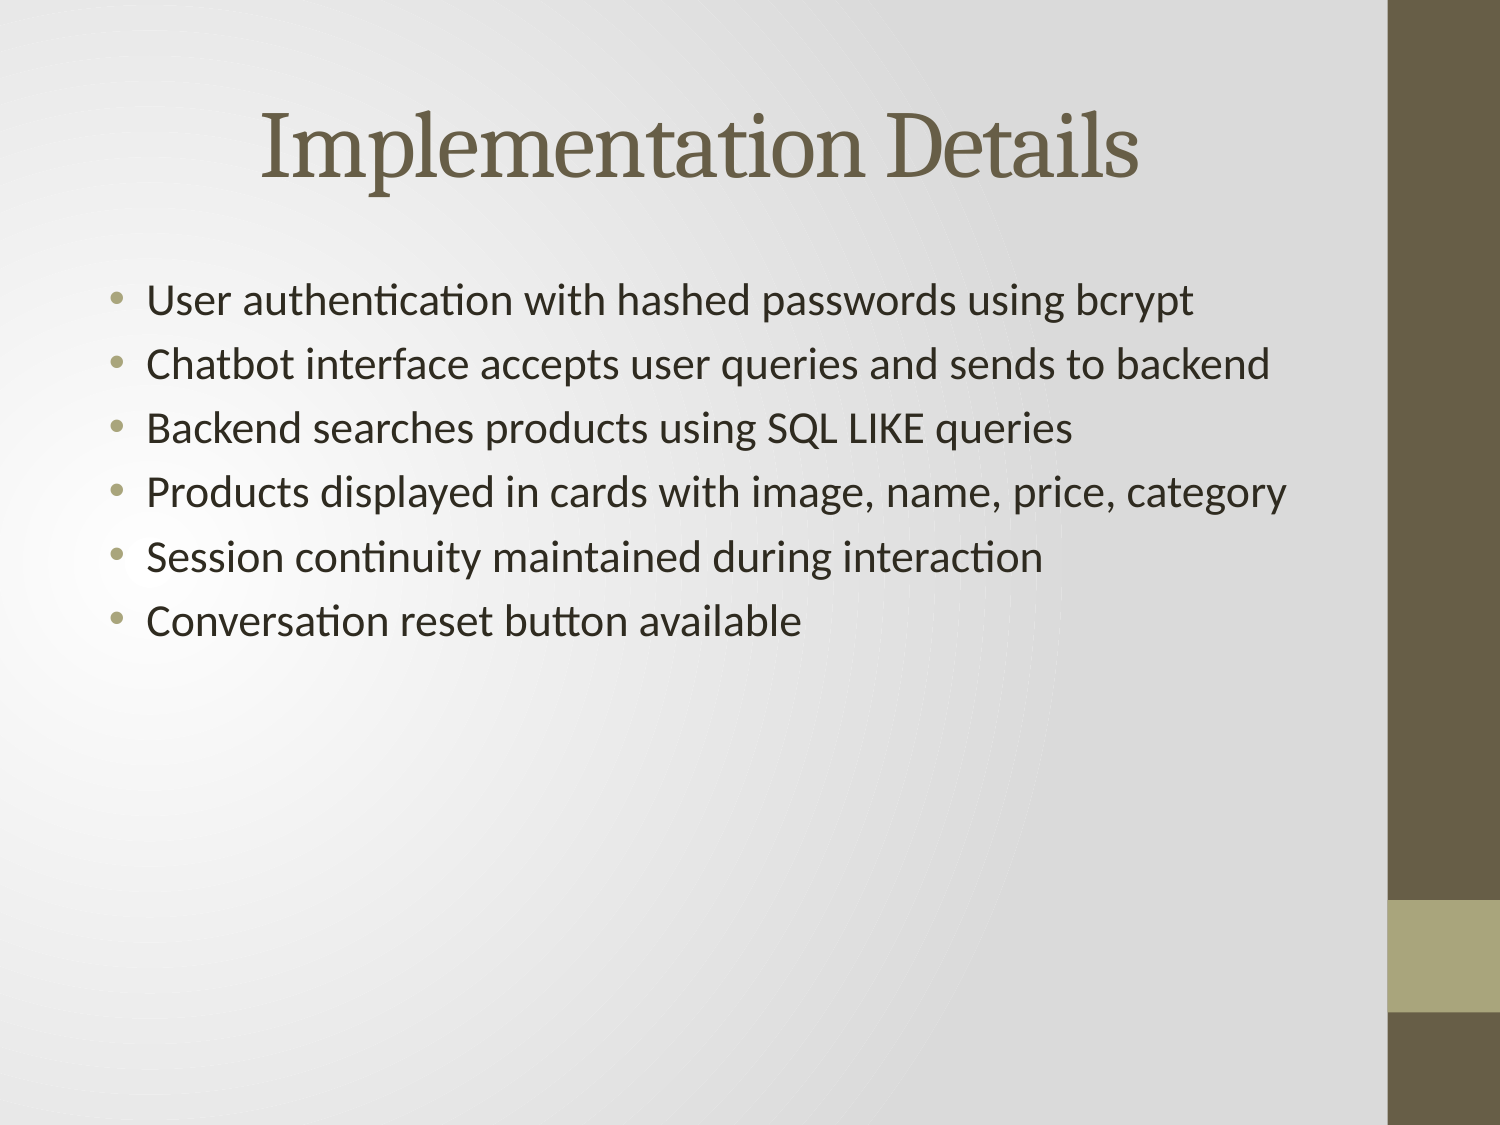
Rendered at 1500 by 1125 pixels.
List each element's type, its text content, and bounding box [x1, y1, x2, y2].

title Implementation Details [75, 45, 1325, 233]
list User authentication with hashed passwords using bcrypt Chatbot interface accepts user queries and sends to backend Backend searches products using SQL LIKE queries Products displayed in cards with image, name, price, category Session continuity maintained during interaction Conversation reset button available [75, 262, 1325, 1050]
